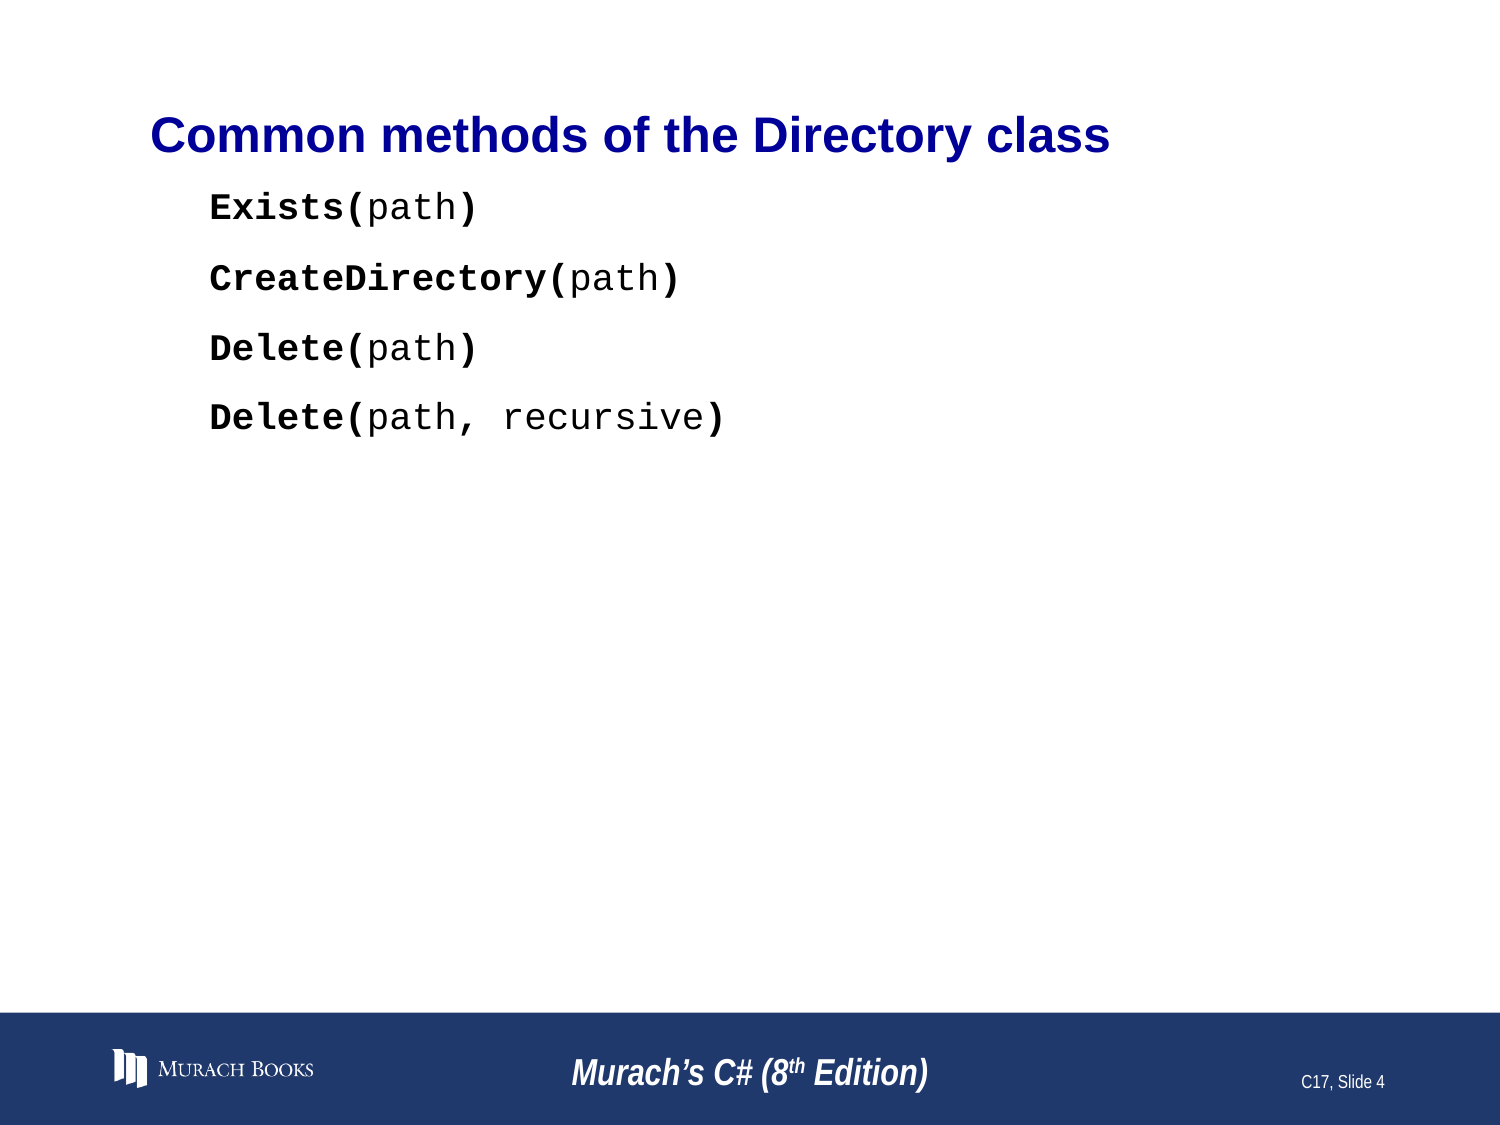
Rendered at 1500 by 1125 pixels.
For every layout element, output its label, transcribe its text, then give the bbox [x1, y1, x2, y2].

slide_number Murach’s C# (8th Edition) [450, 1025, 1050, 1100]
slide_number C17, Slide 4 [1087, 1025, 1400, 1100]
title Common methods of the Directory class [150, 102, 1350, 164]
list Exists(path) CreateDirectory(path) Delete(path) Delete(path, recursive) [137, 174, 1350, 975]
footer [12, 1025, 450, 1100]
